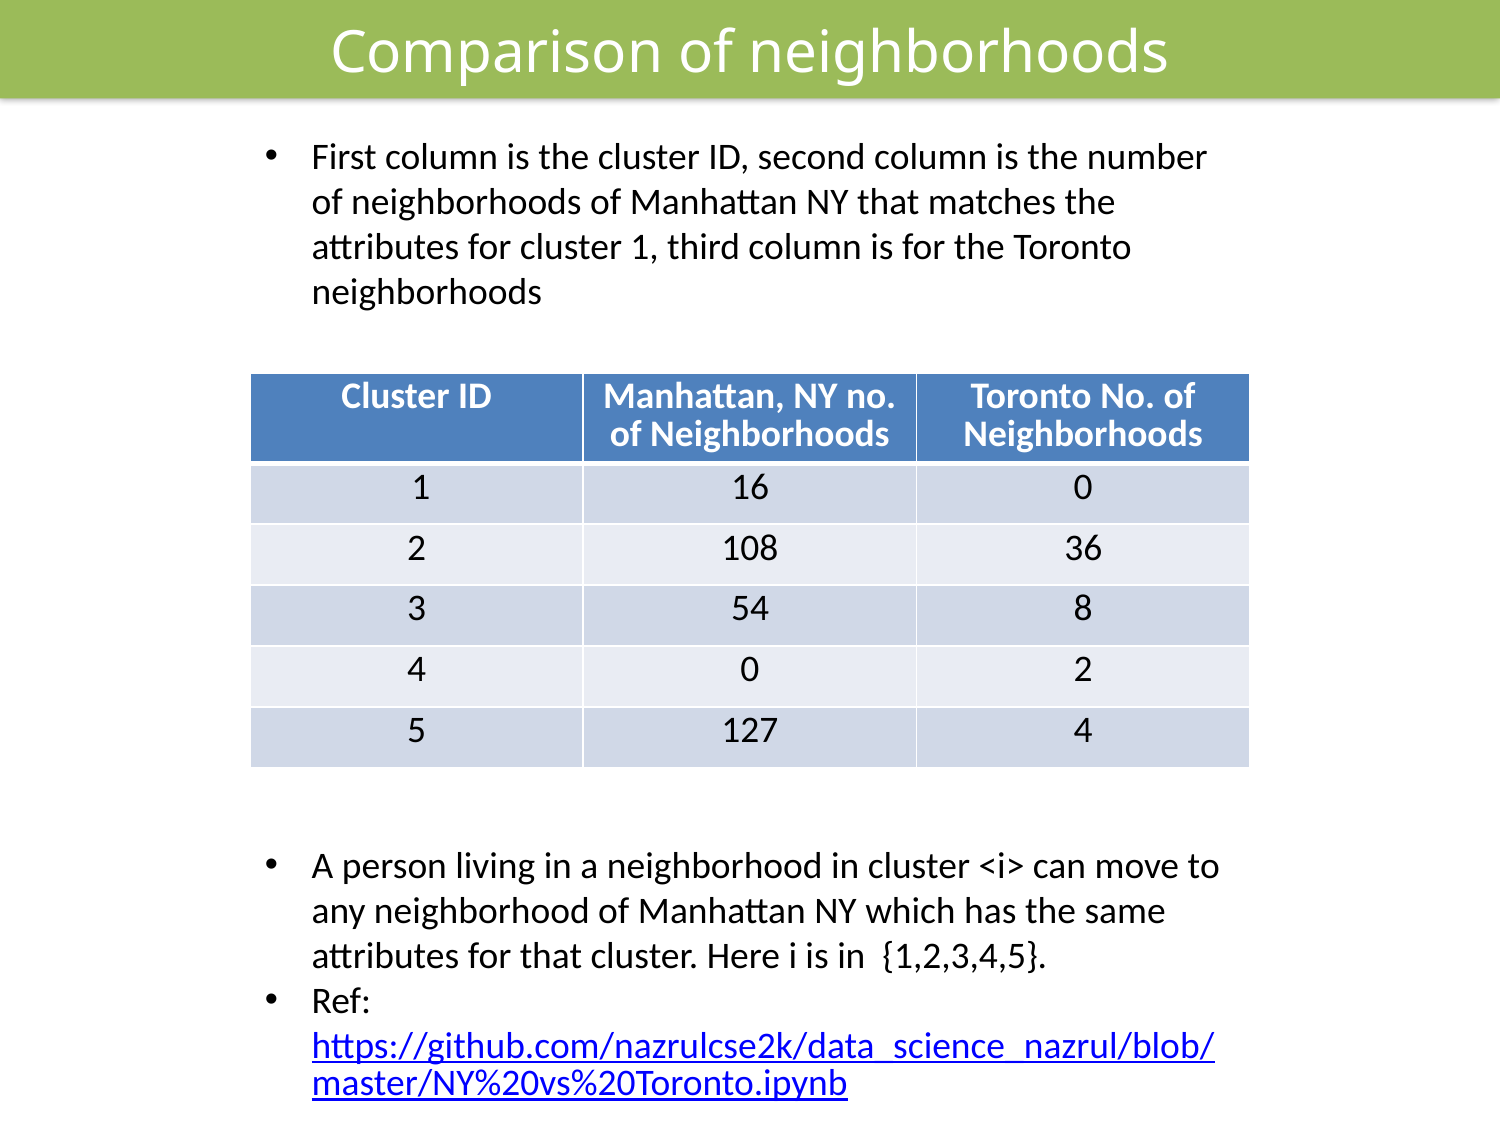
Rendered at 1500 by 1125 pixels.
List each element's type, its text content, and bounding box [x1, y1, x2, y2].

table_header Cluster ID [251, 374, 582, 461]
table_cell 36 [917, 525, 1249, 584]
table_cell 4 [917, 708, 1249, 767]
table_cell 4 [251, 647, 582, 706]
table_cell 0 [917, 466, 1249, 523]
table_cell 3 [251, 586, 582, 645]
table_cell 127 [584, 708, 916, 767]
text_box A person living in a neighborhood in cluster <i> can move to any neighborhood of Manhattan NY which has the same attributes for that cluster. Here i is in {1,2,3,4,5}. Ref: https://github.com/nazrulcse2k/data_science_nazrul/blob/master/NY%20vs%20Toronto.ipynb [249, 833, 1250, 1074]
table_cell 16 [584, 466, 916, 523]
table_cell 54 [584, 586, 916, 645]
table_cell 2 [917, 647, 1249, 706]
table_cell 0 [584, 647, 916, 706]
table_cell 108 [584, 525, 916, 584]
table_header Toronto No. of Neighborhoods [917, 374, 1249, 461]
text_box Comparison of neighborhoods [0, 0, 1500, 99]
table_header Manhattan, NY no. of Neighborhoods [584, 374, 916, 461]
table_cell 8 [917, 586, 1249, 645]
table_cell 5 [251, 708, 582, 767]
table_cell 2 [251, 525, 582, 584]
table_cell 1 [251, 466, 582, 523]
text_box First column is the cluster ID, second column is the number of neighborhoods of Manhattan NY that matches the attributes for cluster 1, third column is for the Toronto neighborhoods [249, 124, 1250, 320]
